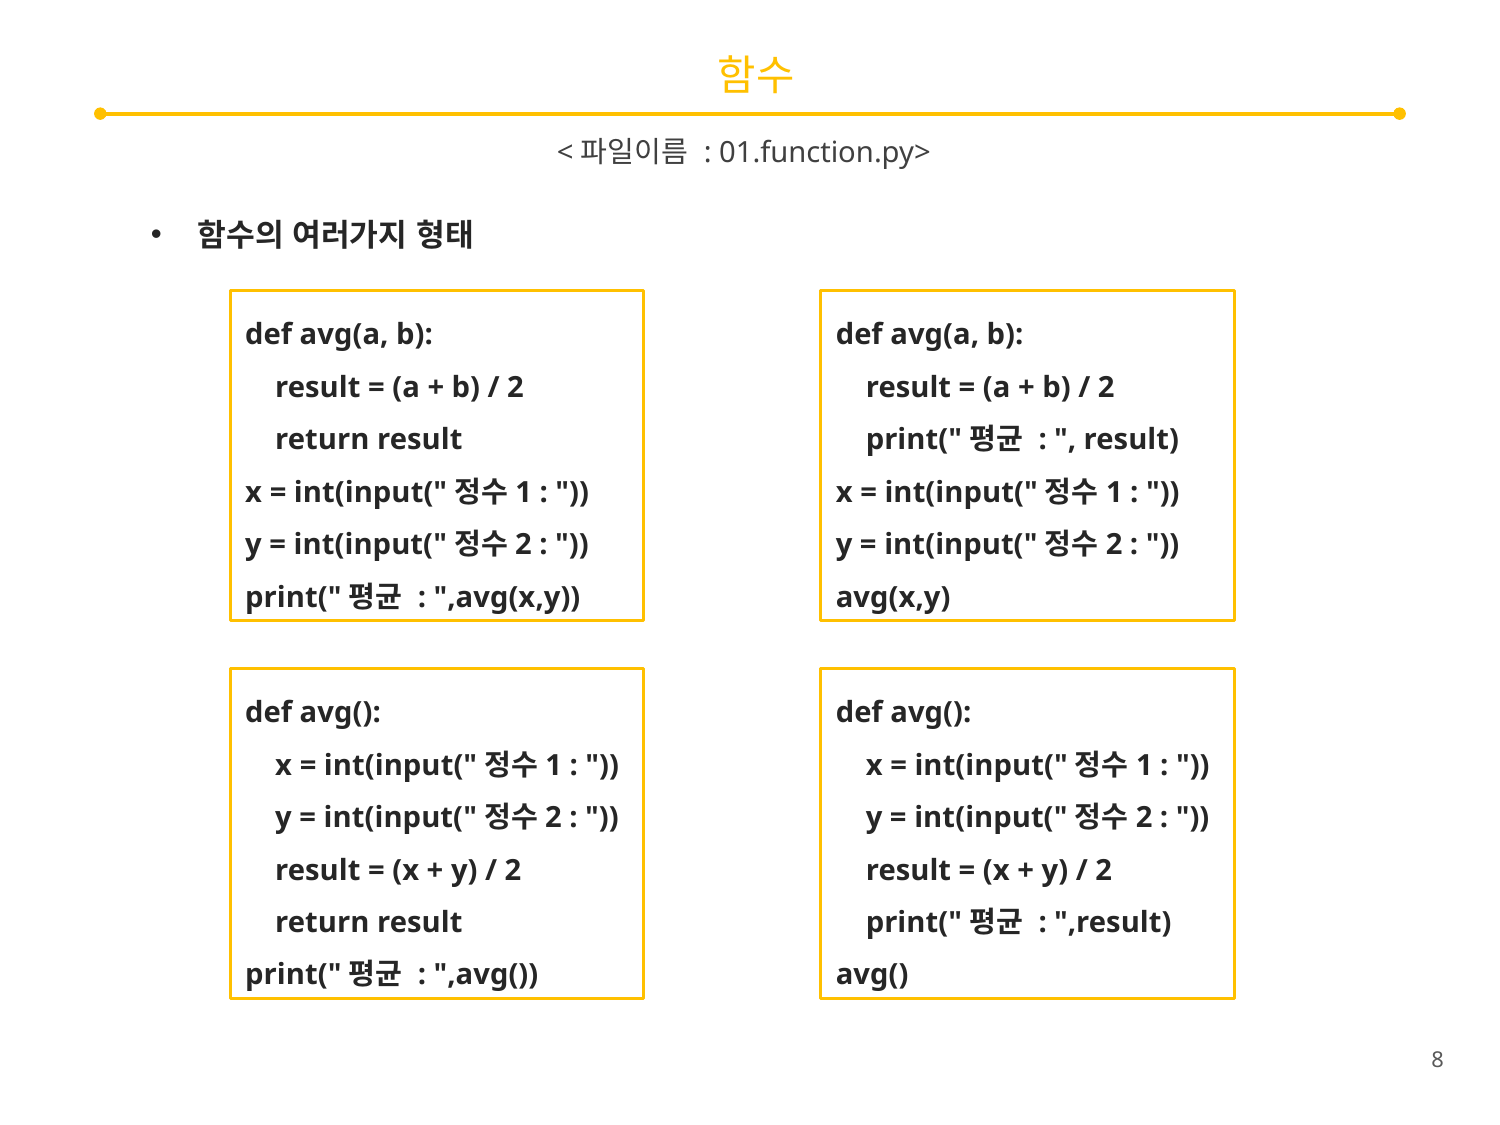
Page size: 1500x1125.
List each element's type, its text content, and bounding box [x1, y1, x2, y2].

text_box 함수의 여러가지 형태 [135, 188, 597, 261]
text_box def avg(): x = int(input("정수1 : ")) y = int(input("정수2 : ")) result = (x + y) / 2 print("평균 : ",result) avg() [820, 668, 1235, 999]
text_box <파일이름 : 01.function.py> [100, 125, 1388, 176]
title 함수 [123, 45, 1388, 102]
text_box def avg(a, b): result = (a + b) / 2 print("평균 : ", result) x = int(input("정수1 : ")) y = int(input("정수2 : ")) avg(x,y) [820, 290, 1235, 621]
text_box def avg(a, b): result = (a + b) / 2 return result x = int(input("정수1 : ")) y = int(input("정수2 : ")) print("평균 : ",avg(x,y)) [230, 290, 644, 621]
text_box def avg(): x = int(input("정수1 : ")) y = int(input("정수2 : ")) result = (x + y) / 2 return result print("평균 : ",avg()) [230, 668, 644, 999]
